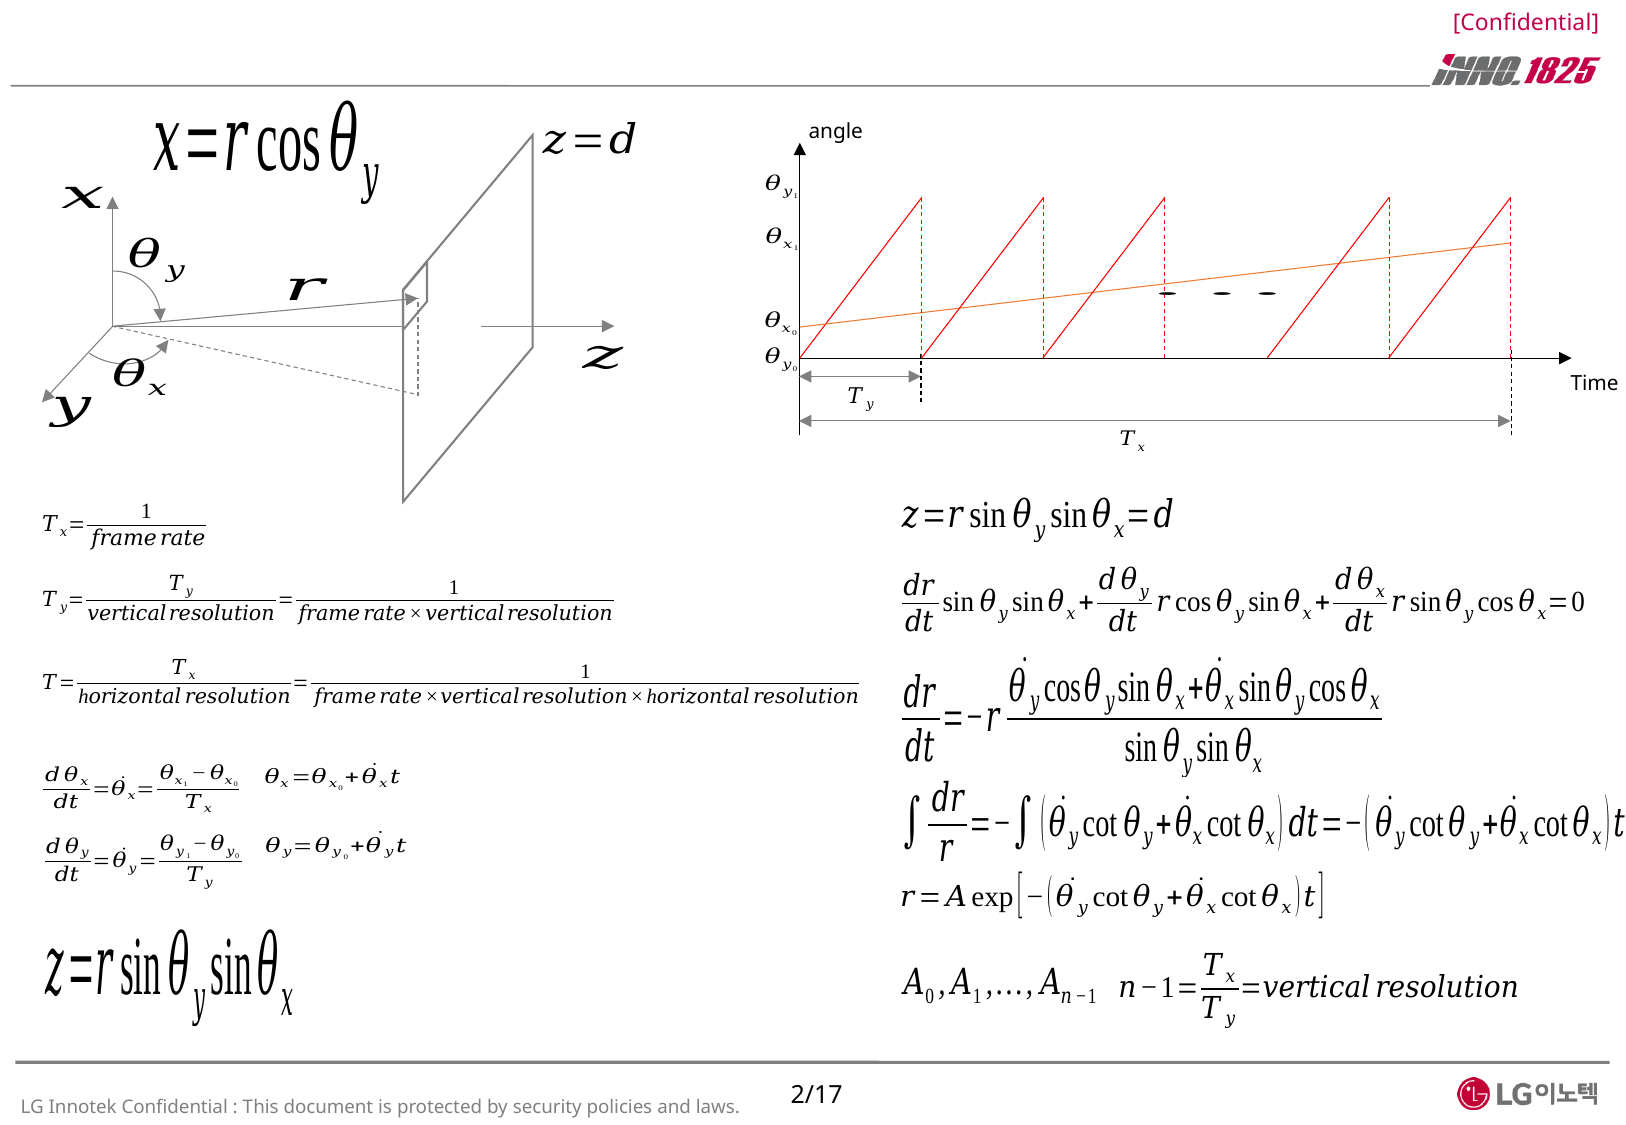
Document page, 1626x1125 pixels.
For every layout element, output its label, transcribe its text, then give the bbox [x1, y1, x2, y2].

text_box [111, 326, 417, 395]
picture [1430, 53, 1603, 88]
text_box 2/17 [775, 1071, 858, 1116]
text_box [107, 318, 112, 326]
text_box [402, 132, 534, 505]
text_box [112, 298, 417, 326]
text_box [112, 270, 157, 298]
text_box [41, 326, 113, 403]
picture [1457, 1077, 1597, 1110]
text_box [762, 110, 1625, 454]
text_box [401, 259, 429, 313]
